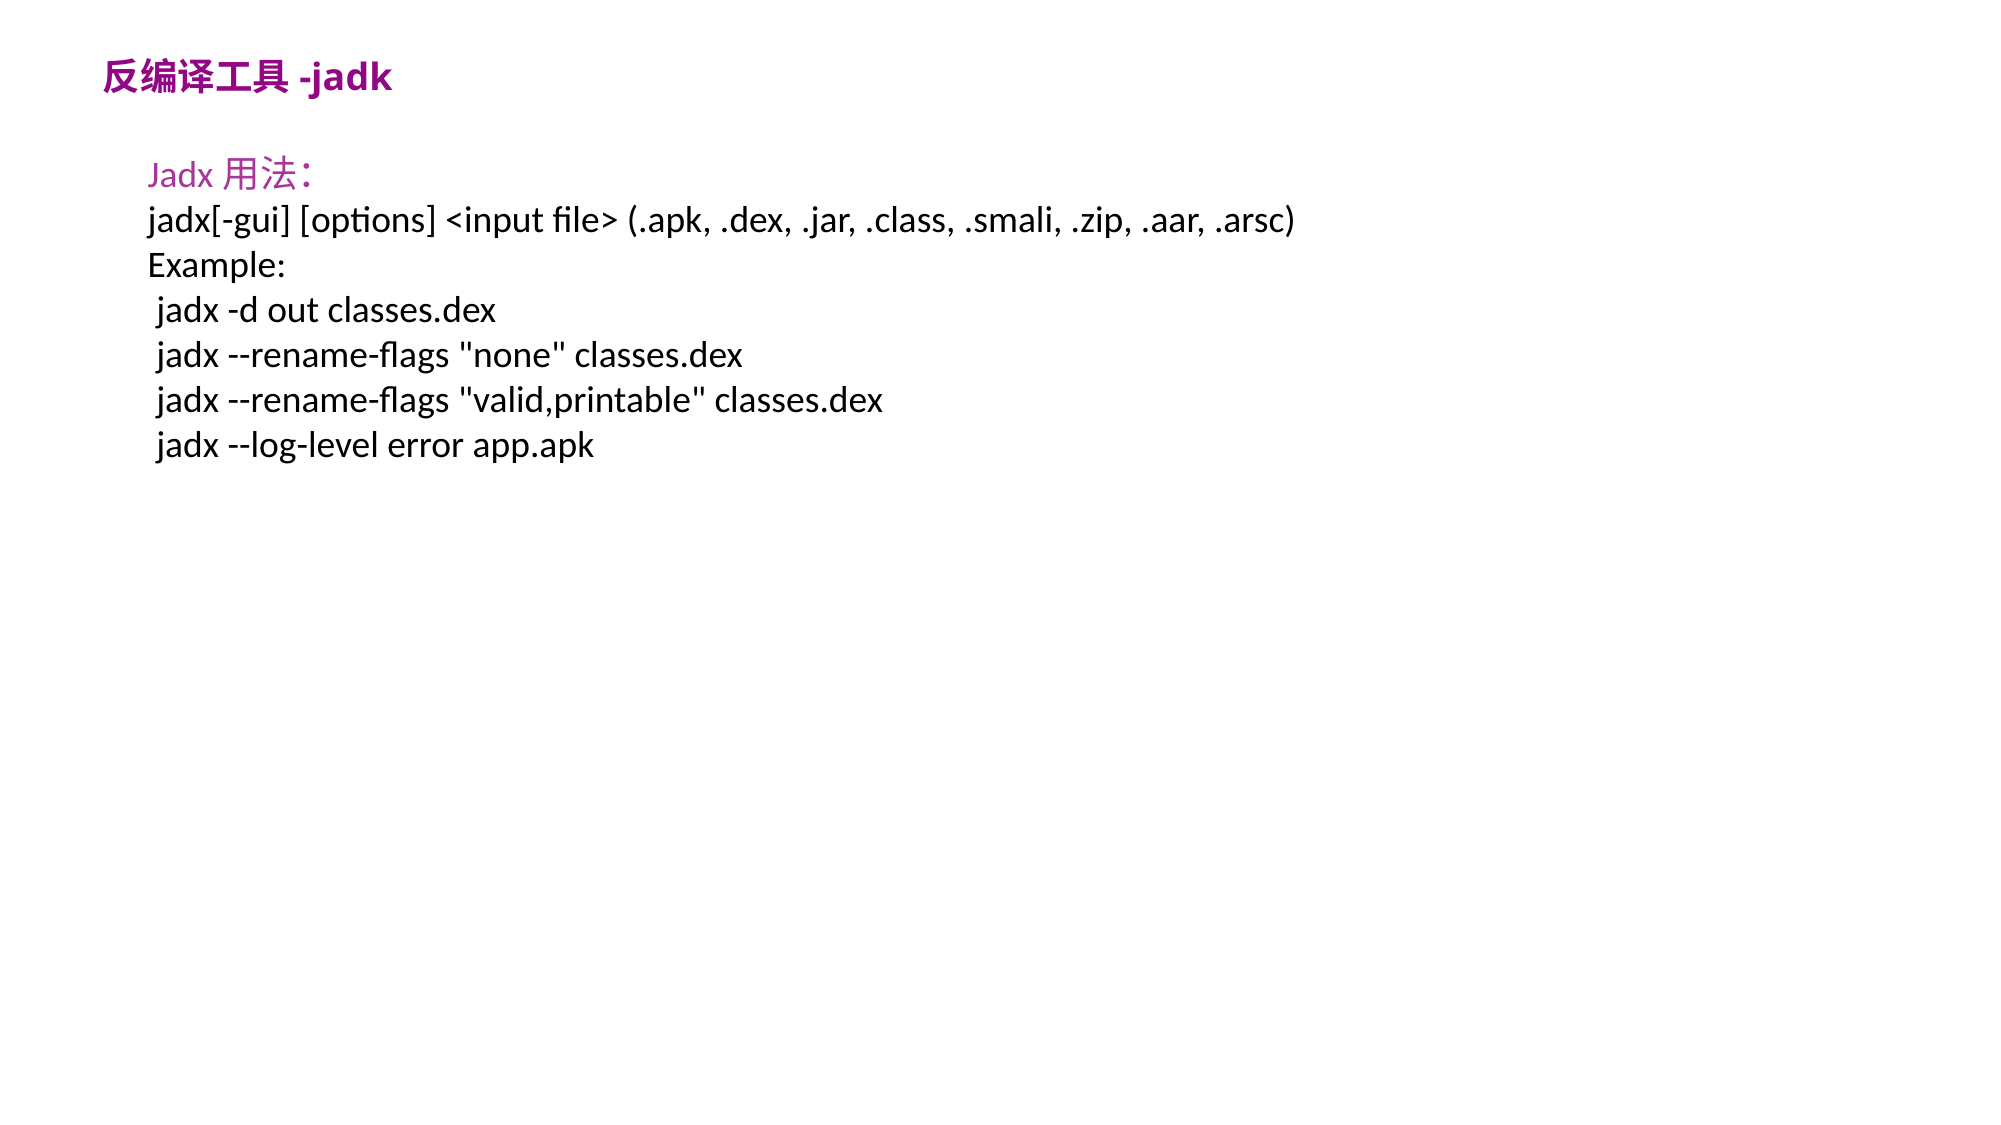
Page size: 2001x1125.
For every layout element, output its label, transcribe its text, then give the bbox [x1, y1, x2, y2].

text_box Jadx用法： jadx[-gui] [options] <input file> (.apk, .dex, .jar, .class, .smali, .zip, .aar, .arsc) Example: jadx -d out classes.dex jadx --rename-flags "none" classes.dex jadx --rename-flags "valid,printable" classes.dex jadx --log-level error app.apk [89, 142, 1940, 573]
text_box 反编译工具-jadk [88, 46, 408, 106]
